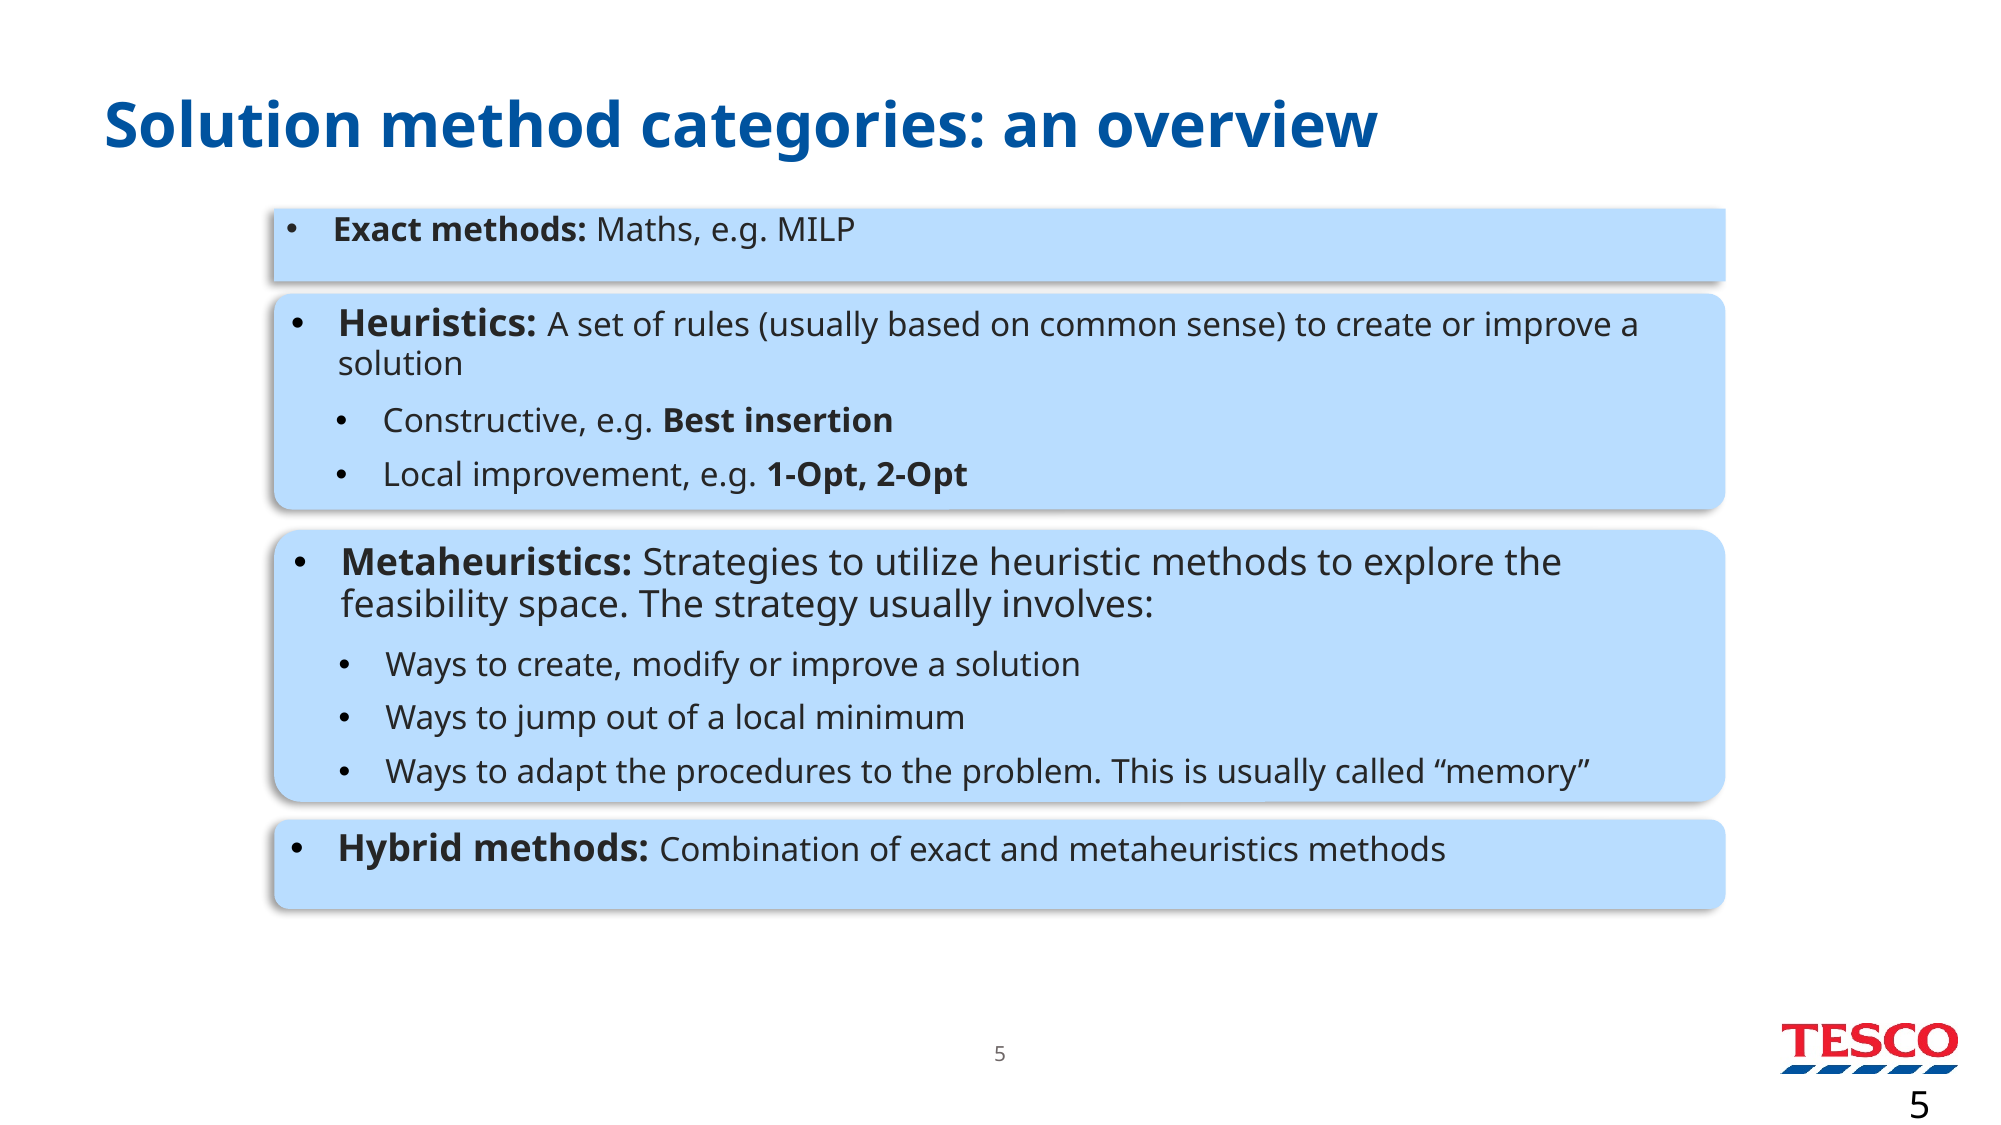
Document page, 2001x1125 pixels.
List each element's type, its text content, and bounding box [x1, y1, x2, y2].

title Solution method categories: an overview [104, 94, 1896, 191]
list Exact methods: Maths, e.g. MILP [274, 208, 1726, 282]
text_box Hybrid methods: Combination of exact and metaheuristics methods [274, 819, 1726, 909]
text_box Metaheuristics: Strategies to utilize heuristic methods to explore the feasibility space. The strategy usually involves: Ways to create, modify or improve a solution Ways to jump out of a local minimum Ways to adapt the procedures to the problem. This is usually called “memory” [274, 529, 1726, 802]
text_box Heuristics: A set of rules (usually based on common sense) to create or improve a solution Constructive, e.g. Best insertion Local improvement, e.g. 1-Opt, 2-Opt [274, 293, 1726, 510]
picture [1780, 1023, 1958, 1074]
slide_number 5 [1894, 1073, 2000, 1121]
